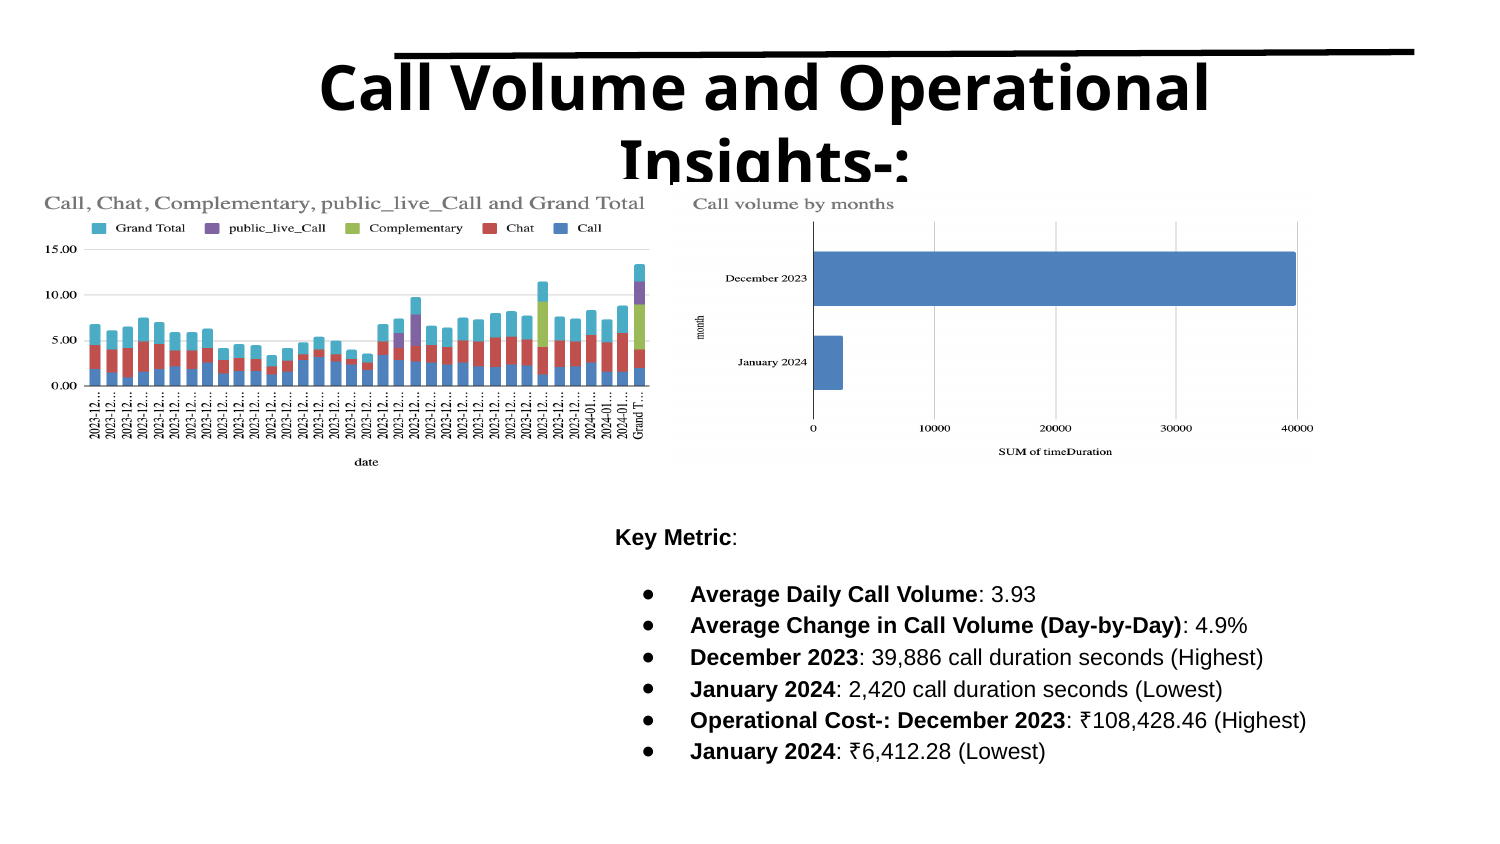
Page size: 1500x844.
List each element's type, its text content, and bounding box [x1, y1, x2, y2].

picture [24, 179, 669, 484]
title Call Volume and Operational Insights-: [166, 67, 1365, 180]
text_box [394, 51, 1415, 57]
picture [673, 182, 1317, 471]
text_box Key Metric: Average Daily Call Volume: 3.93 Average Change in Call Volume (Day-by-Day): 4.9% December 2023: 39,886 call duration seconds (Highest) January 2024: 2,420 call duration seconds (Lowest) Operational Cost-: December 2023: ₹108,428.46 (Highest) January 2024: ₹6,412.28 (Lowest) [600, 507, 1390, 844]
